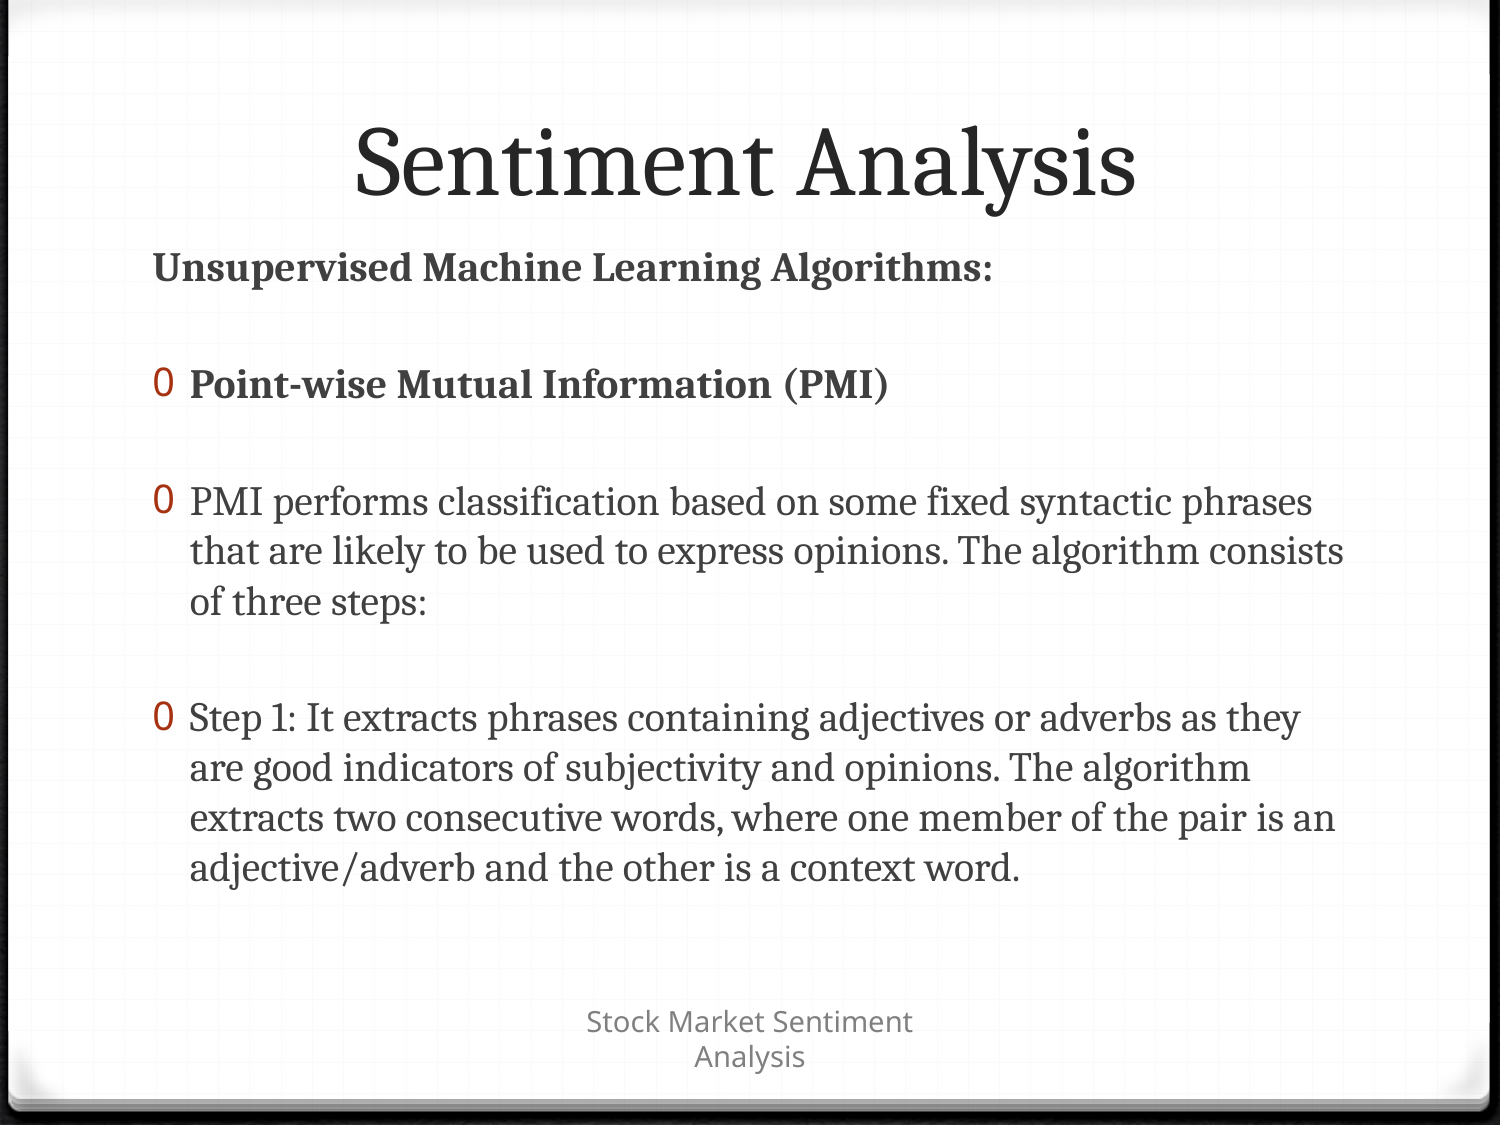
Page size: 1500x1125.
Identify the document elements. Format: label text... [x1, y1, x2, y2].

title Sentiment Analysis [87, 37, 1407, 275]
picture [0, 0, 1500, 1125]
list Unsupervised Machine Learning Algorithms: Point-wise Mutual Information (PMI) PMI performs classification based on some fixed syntactic phrases that are likely to be used to express opinions. The algorithm consists of three steps: Step 1: It extracts phrases containing adjectives or adverbs as they are good indicators of subjectivity and opinions. The algorithm extracts two consecutive words, where one member of the pair is an adjective/adverb and the other is a context word. [137, 232, 1363, 881]
footer Stock Market Sentiment Analysis [512, 1008, 988, 1069]
